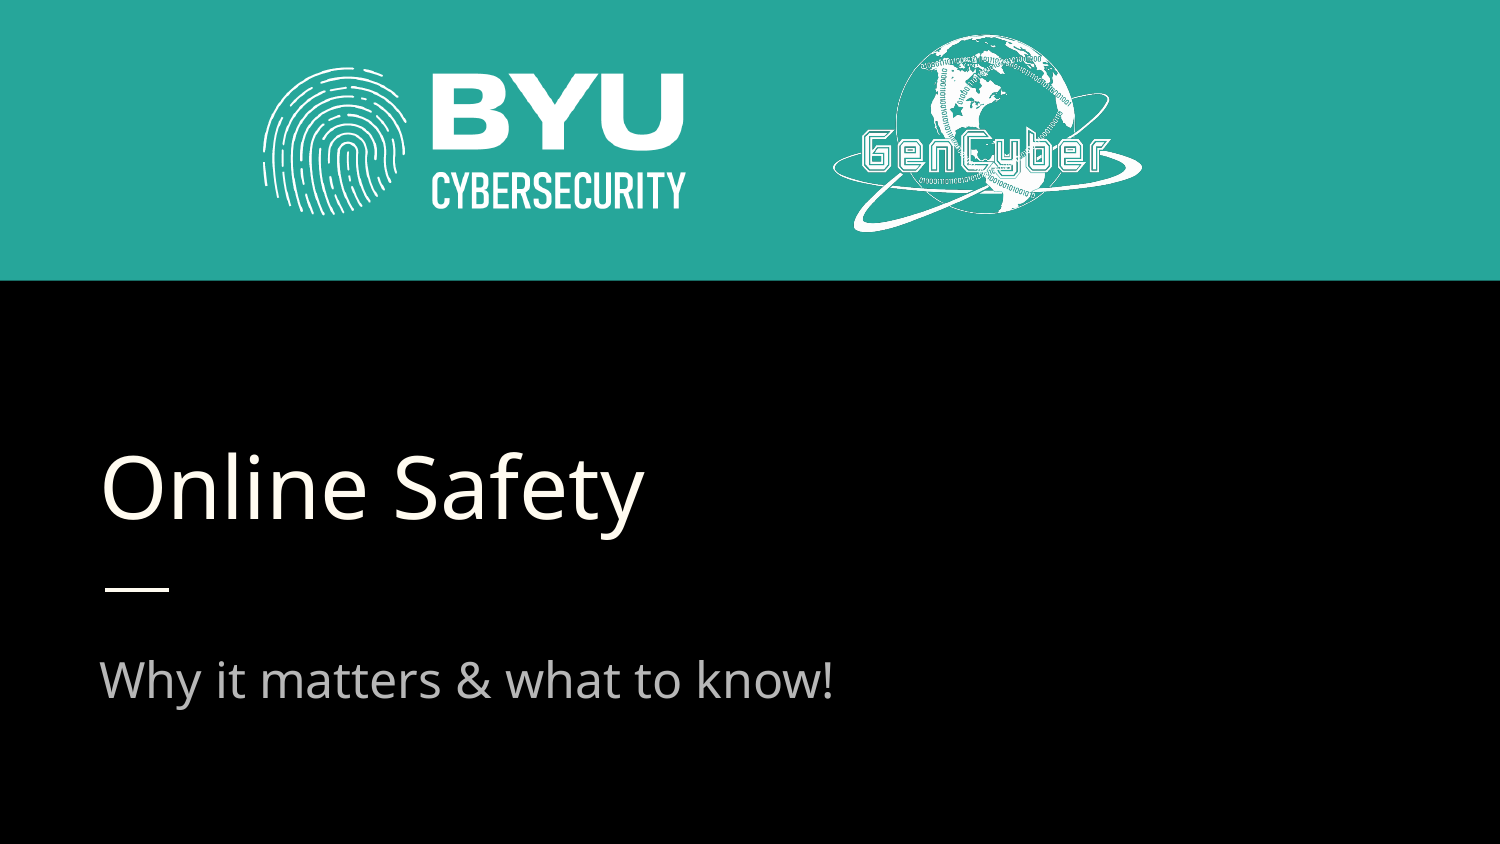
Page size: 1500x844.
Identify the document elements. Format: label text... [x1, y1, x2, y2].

subtitle Why it matters & what to know! [84, 630, 1416, 760]
picture [192, 0, 800, 296]
title Online Safety [84, 310, 1416, 561]
picture [805, 11, 1175, 252]
